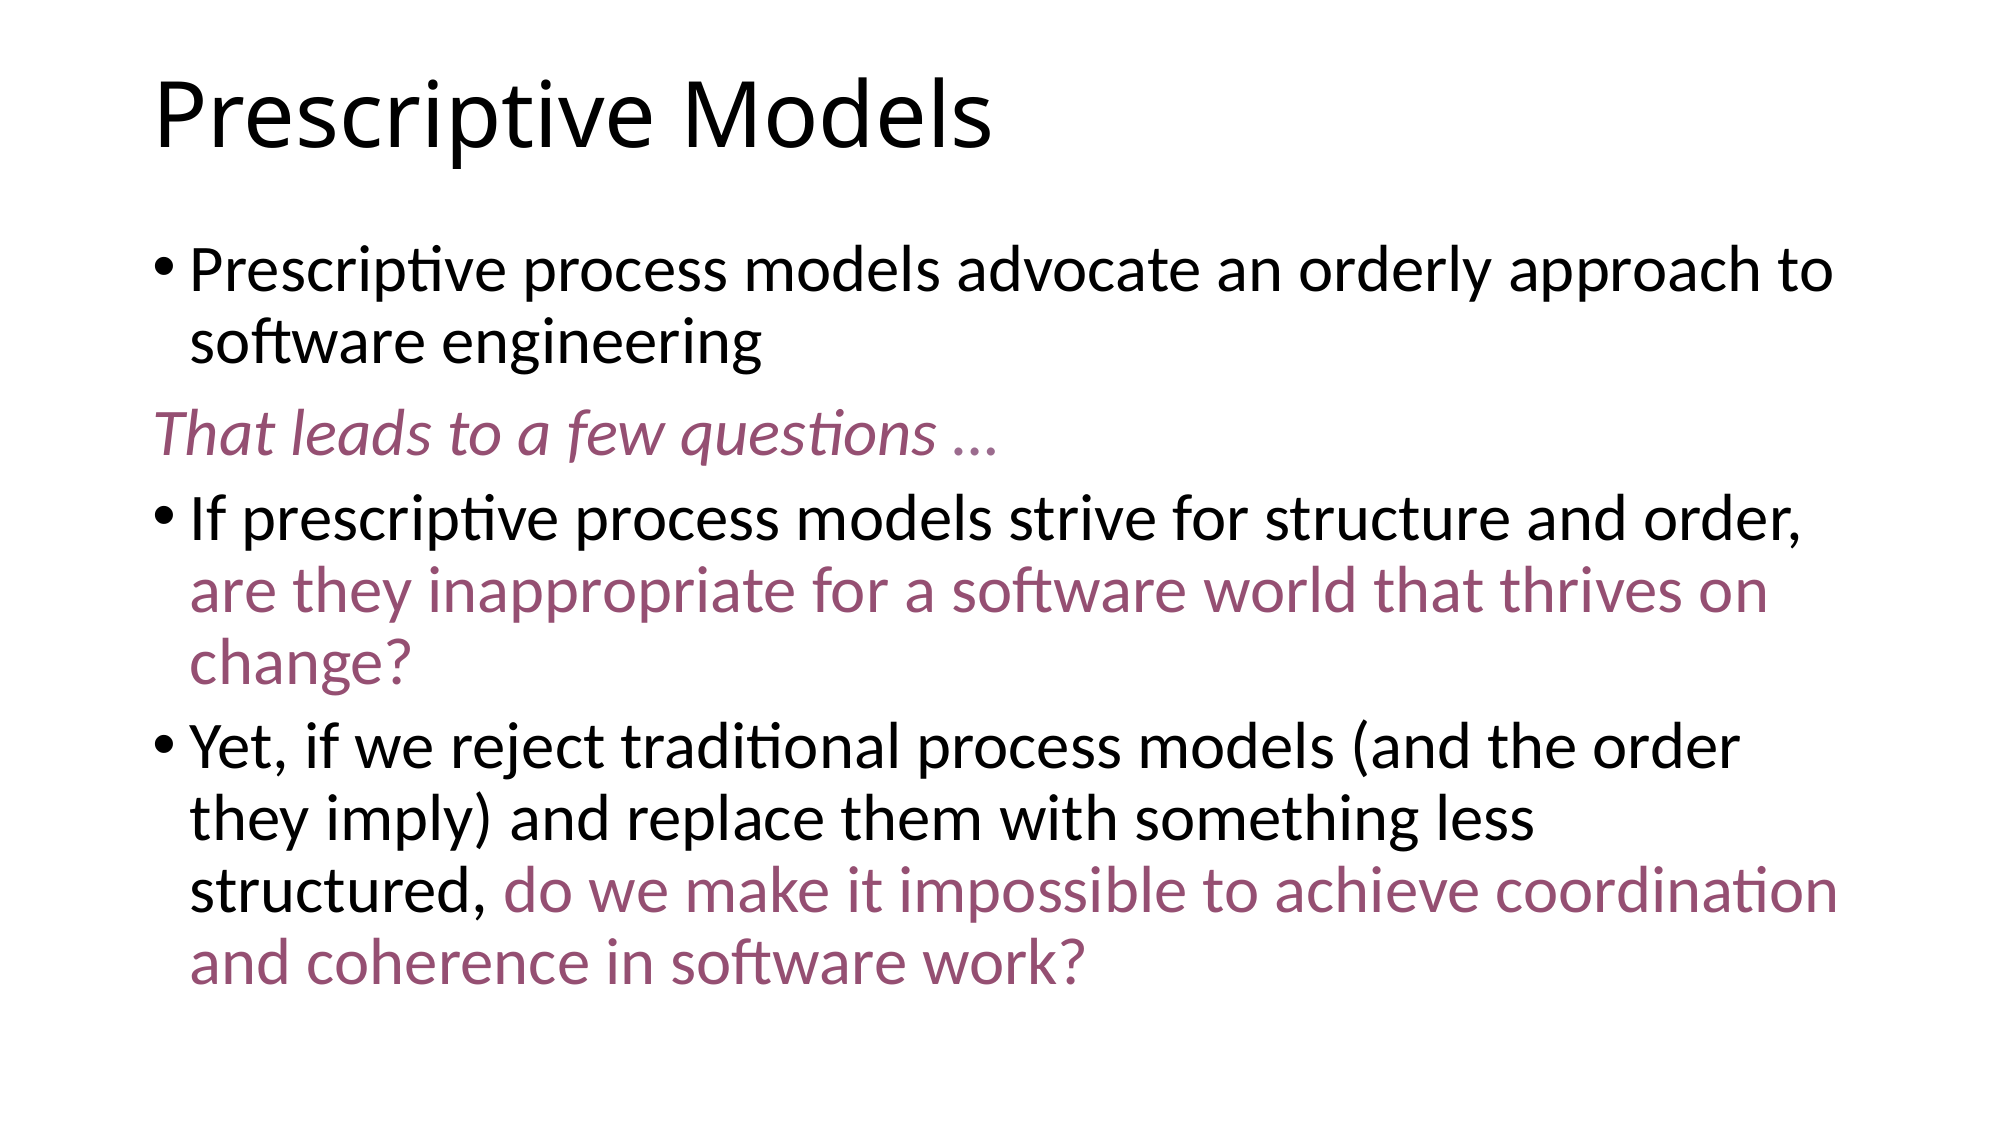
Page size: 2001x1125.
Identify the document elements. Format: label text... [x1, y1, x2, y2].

title Prescriptive Models [137, 8, 1863, 226]
list Prescriptive process models advocate an orderly approach to software engineering That leads to a few questions … If prescriptive process models strive for structure and order, are they inappropriate for a software world that thrives on change? Yet, if we reject traditional process models (and the order they imply) and replace them with something less structured, do we make it impossible to achieve coordination and coherence in software work? [137, 226, 1863, 1104]
